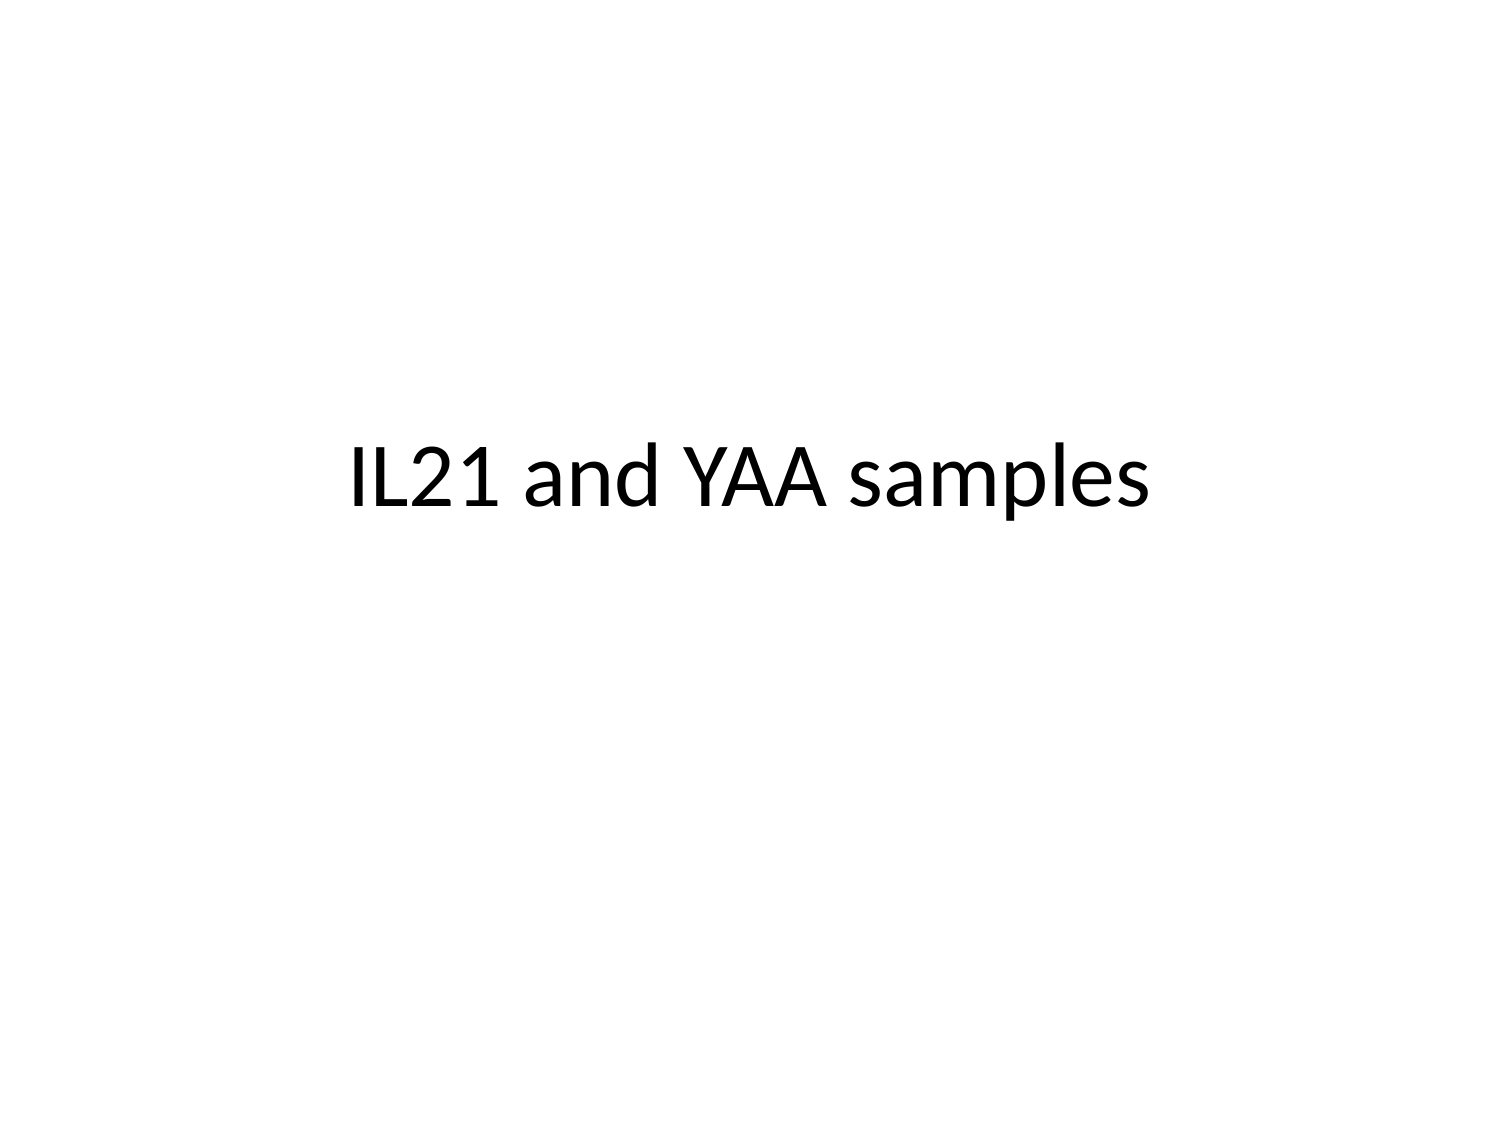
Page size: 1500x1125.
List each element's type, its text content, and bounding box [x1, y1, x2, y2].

title IL21 and YAA samples [112, 349, 1388, 591]
